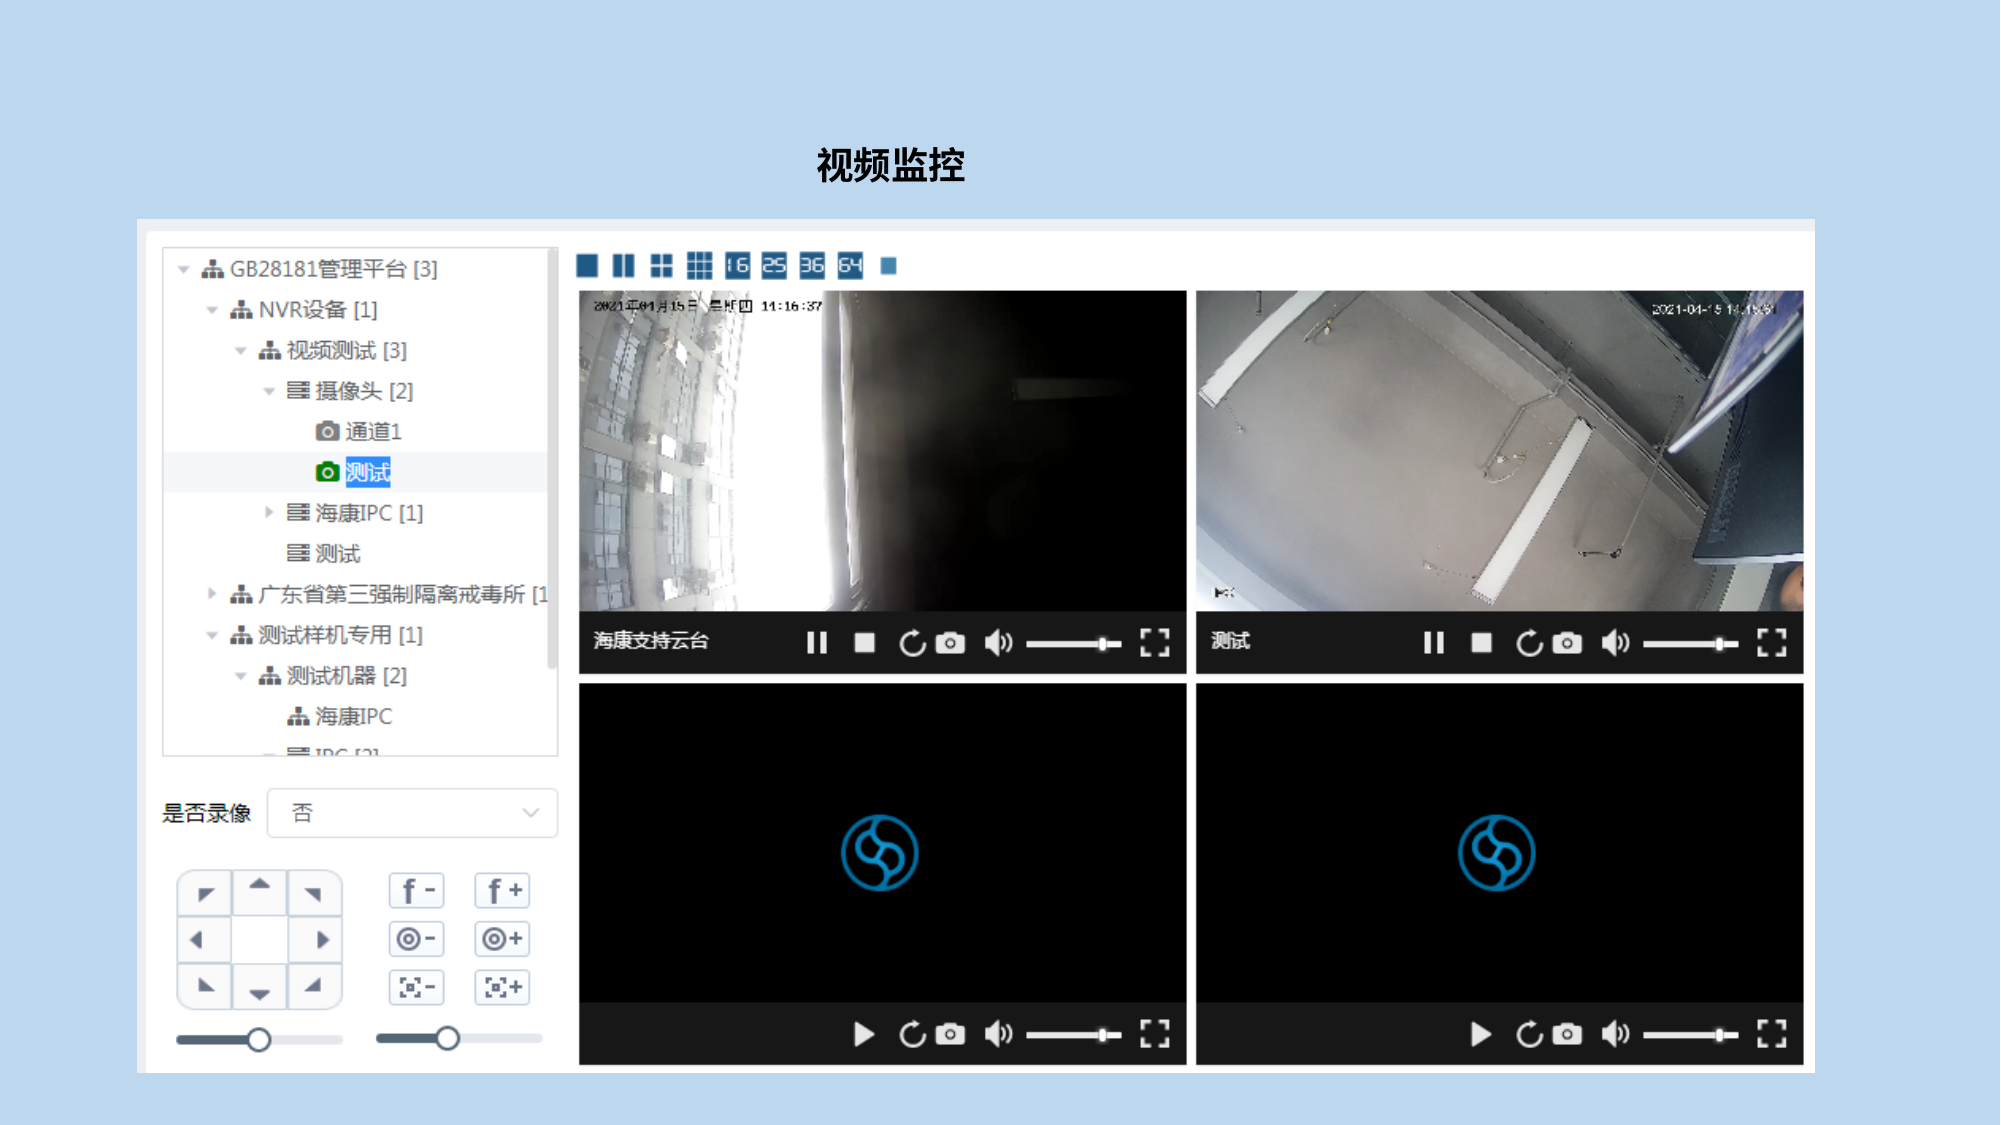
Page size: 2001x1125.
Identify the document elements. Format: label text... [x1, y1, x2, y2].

picture [137, 219, 1815, 1073]
title 视频监控 [801, 114, 1046, 219]
